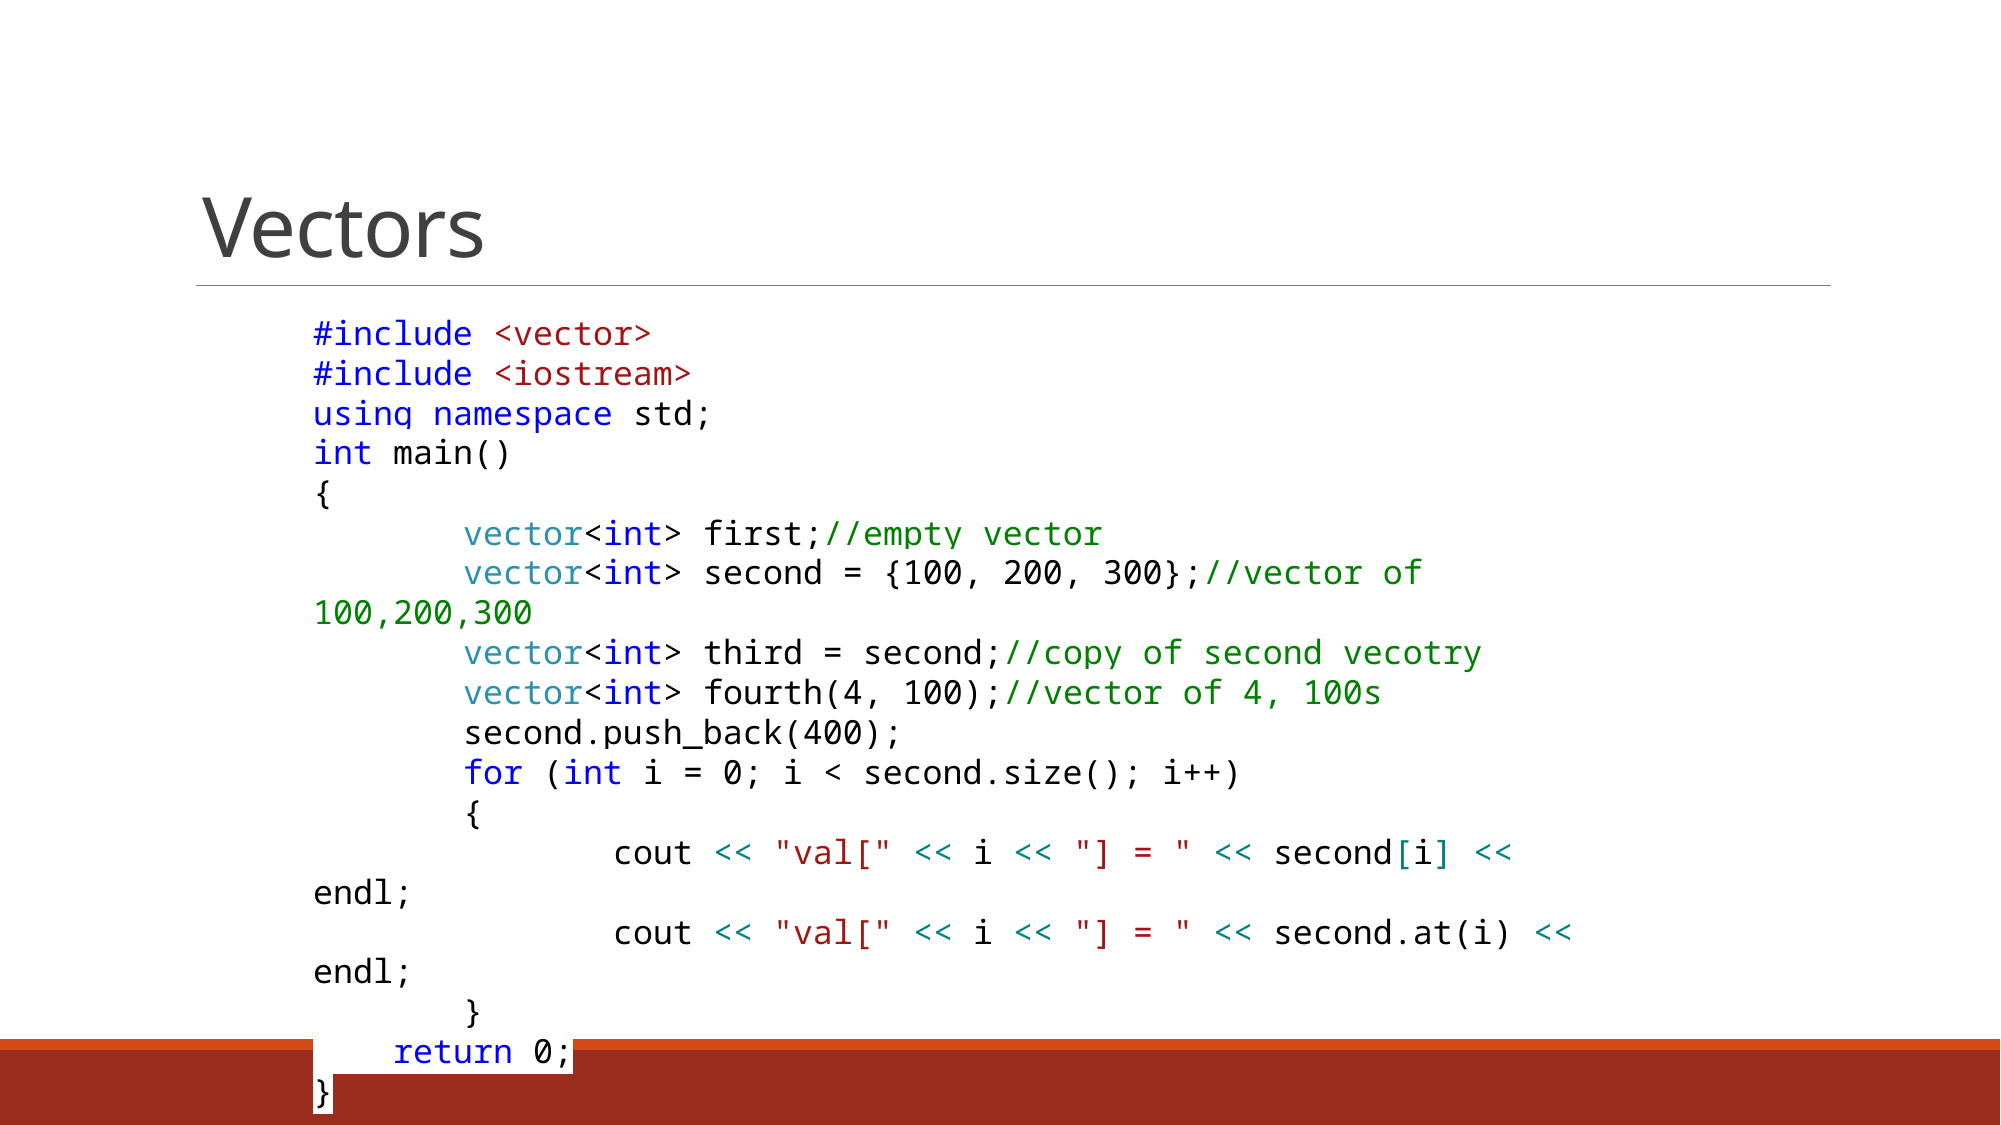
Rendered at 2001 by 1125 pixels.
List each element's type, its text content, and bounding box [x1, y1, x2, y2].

title Vectors [187, 44, 1838, 283]
text_box #include <vector> #include <iostream> using namespace std; int main() { vector<int> first;//empty vector vector<int> second = {100, 200, 300};//vector of 100,200,300 vector<int> third = second;//copy of second vecotry vector<int> fourth(4, 100);//vector of 4, 100s second.push_back(400); for (int i = 0; i < second.size(); i++) { cout << "val[" << i << "] = " << second[i] << endl; cout << "val[" << i << "] = " << second.at(i) << endl; } return 0; } [298, 304, 1641, 1118]
